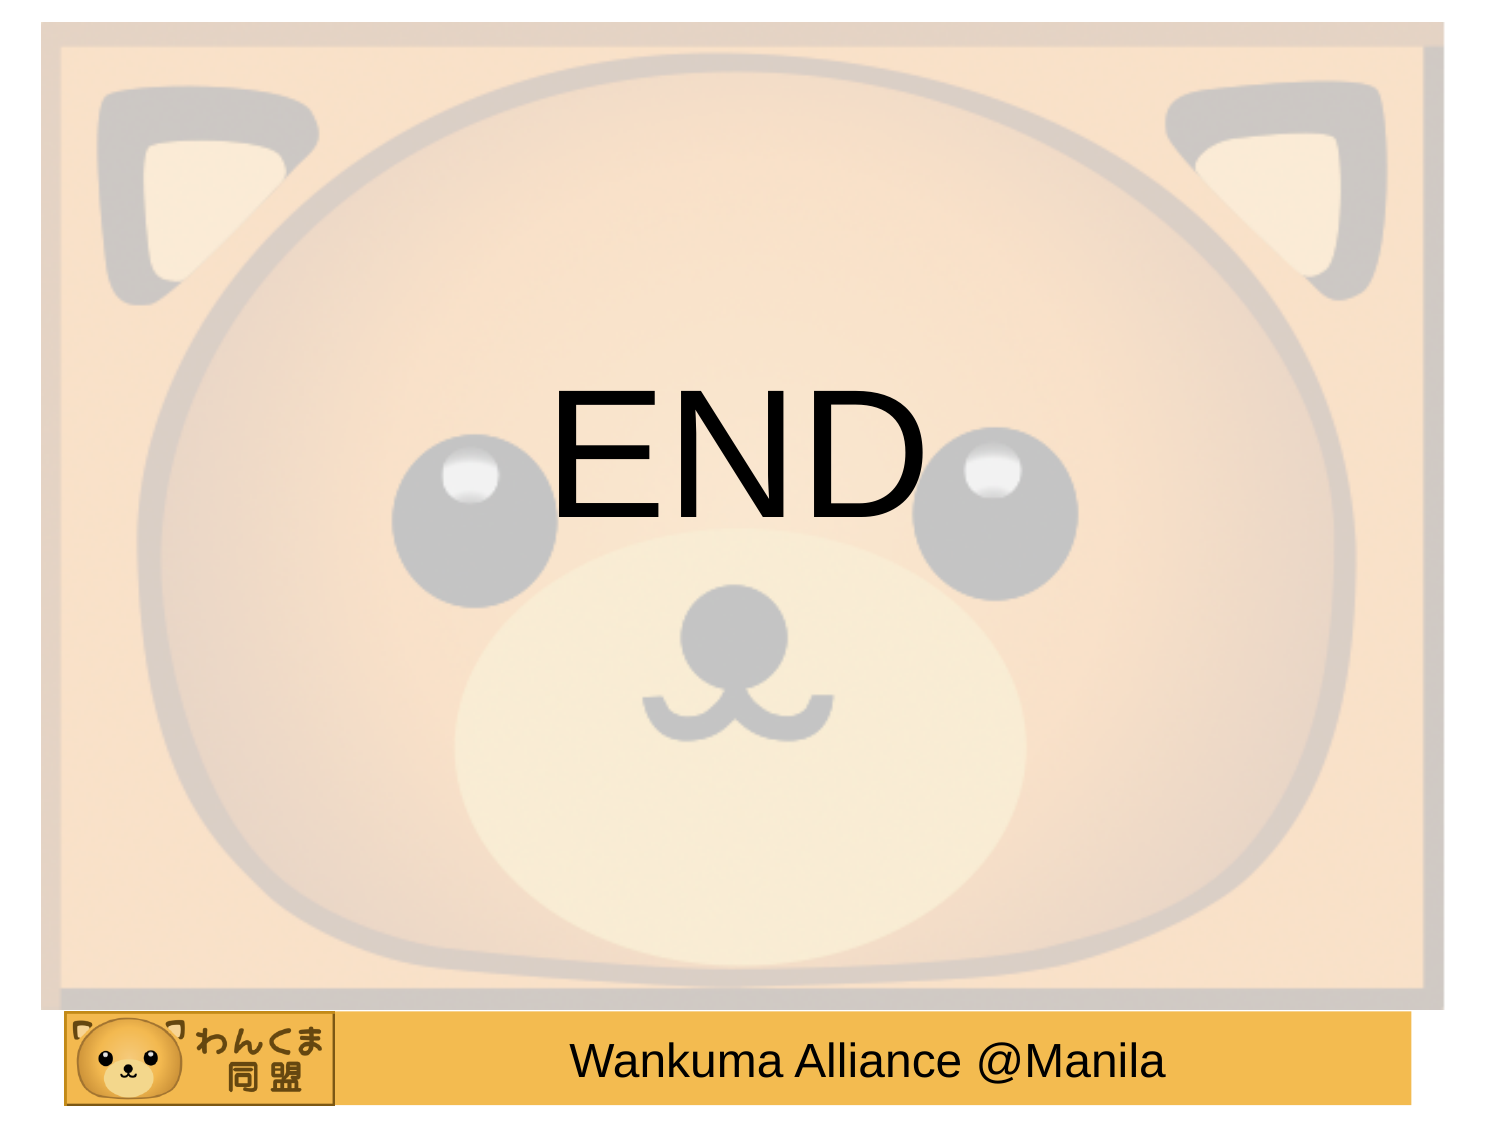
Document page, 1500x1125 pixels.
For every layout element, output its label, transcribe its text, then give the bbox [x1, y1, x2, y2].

picture [64, 1011, 335, 1106]
text_box END [88, 326, 1388, 415]
picture [41, 22, 1447, 1010]
